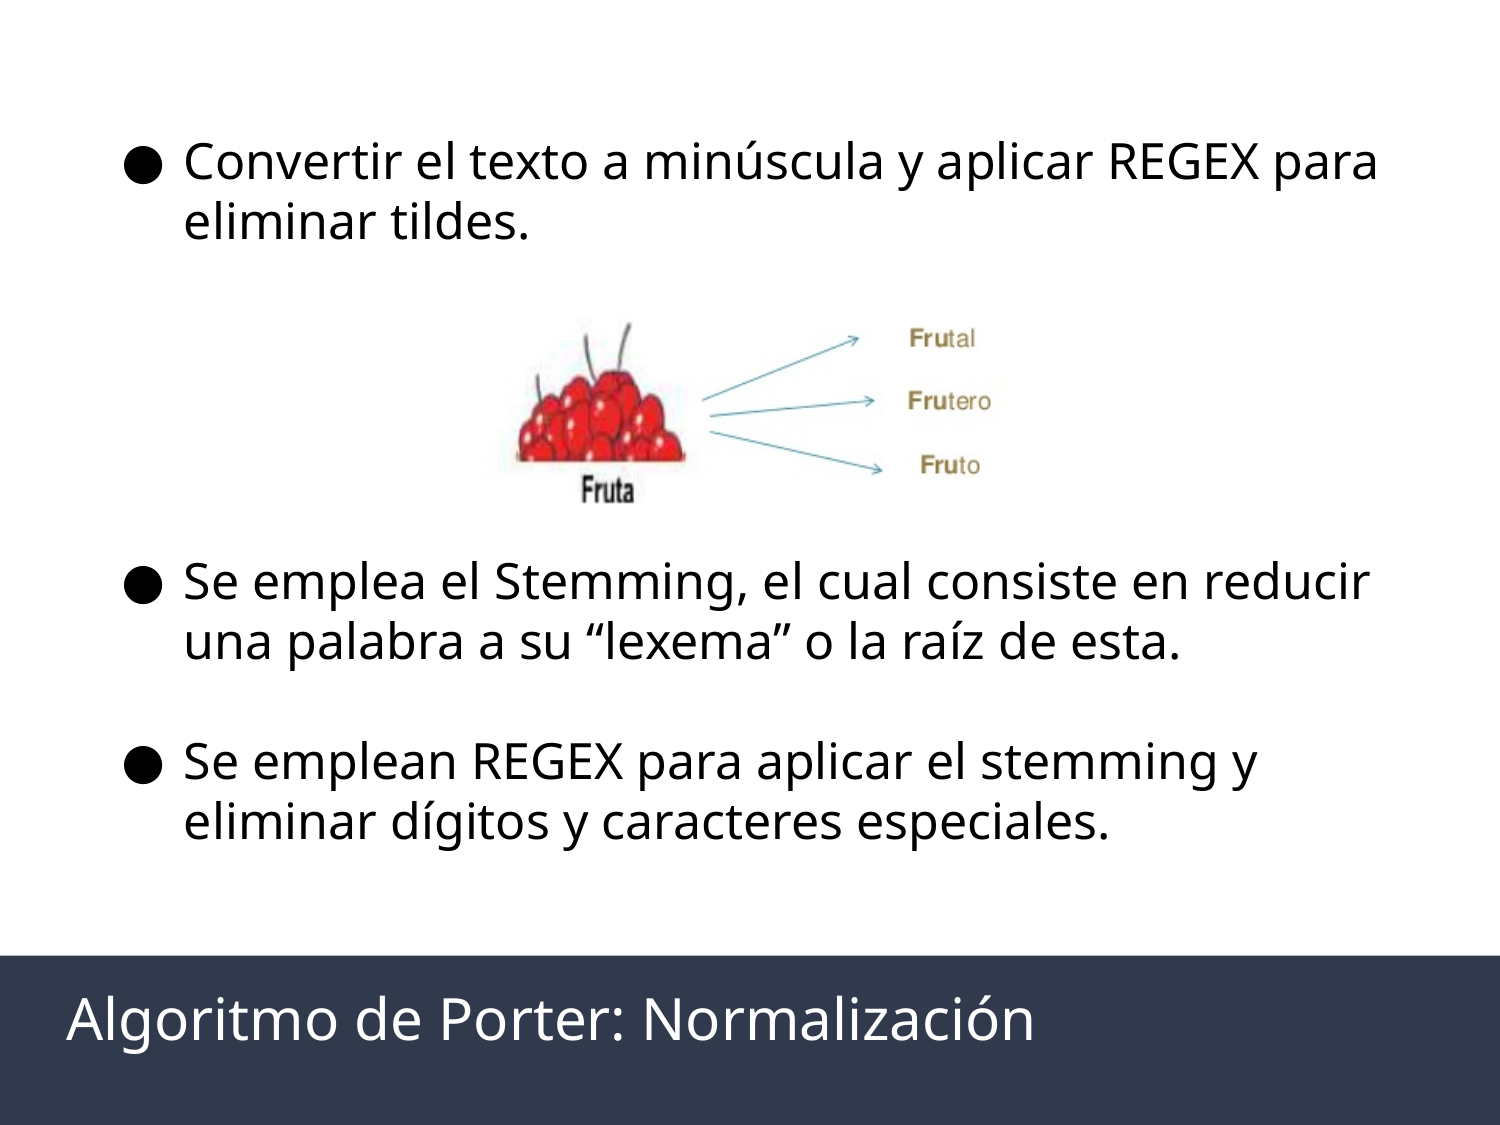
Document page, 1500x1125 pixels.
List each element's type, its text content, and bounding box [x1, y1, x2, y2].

text_box Convertir el texto a minúscula y aplicar REGEX para eliminar tildes. Se emplea el Stemming, el cual consiste en reducir una palabra a su “lexema” o la raíz de esta. Se emplean REGEX para aplicar el stemming y eliminar dígitos y caracteres especiales. [94, 114, 1415, 924]
picture [471, 287, 1029, 519]
list Algoritmo de Porter: Normalización [14, 966, 1324, 1067]
